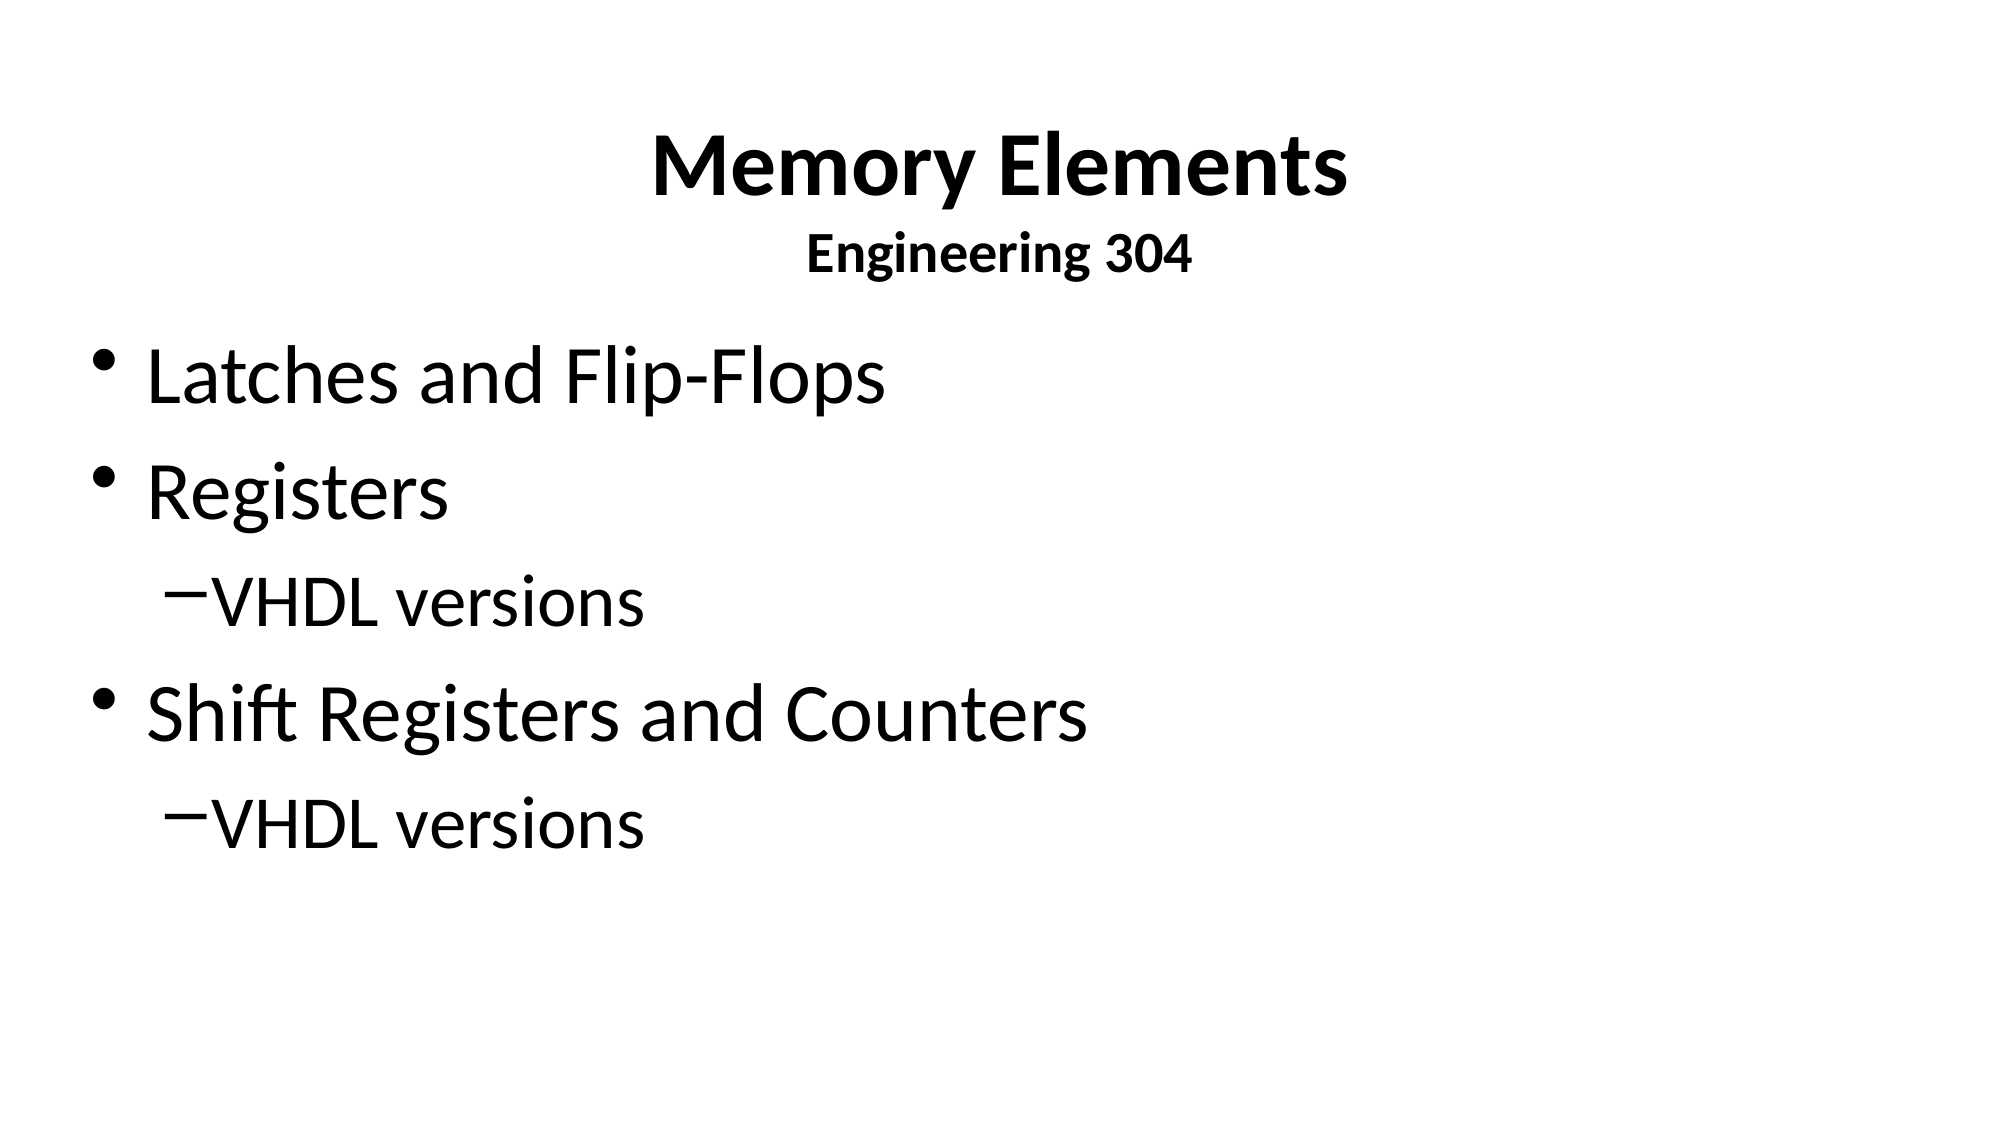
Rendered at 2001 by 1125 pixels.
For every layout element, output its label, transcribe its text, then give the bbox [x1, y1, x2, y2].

title Memory Elements Engineering 304 [150, 99, 1850, 288]
list Latches and Flip-Flops Registers VHDL versions Shift Registers and Counters VHDL versions [75, 312, 1688, 1025]
